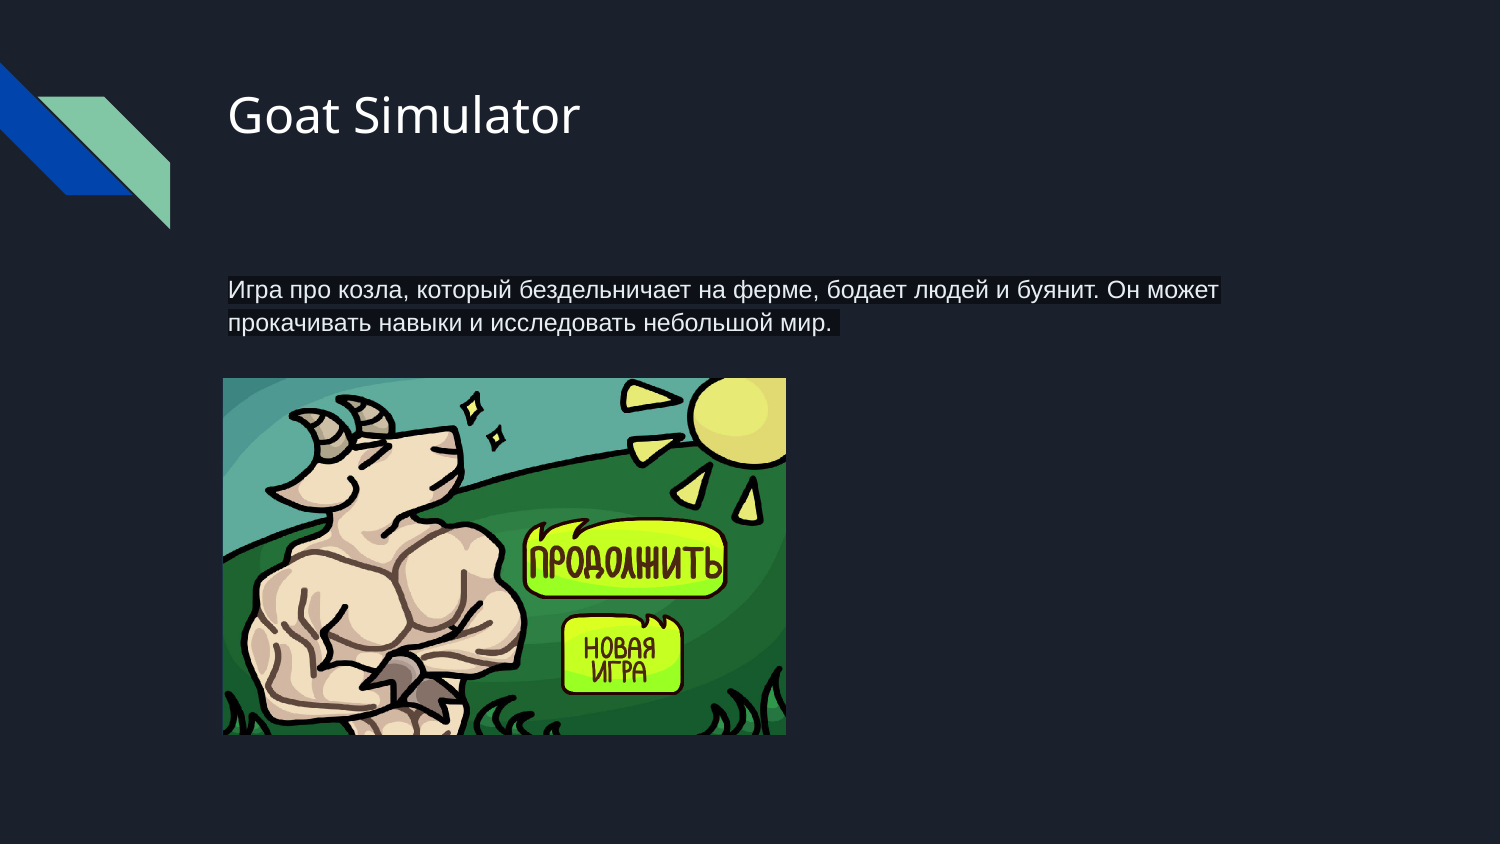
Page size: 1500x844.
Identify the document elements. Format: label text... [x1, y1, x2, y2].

list Игра про козла, который бездельничает на ферме, бодает людей и буянит. Он может прокачивать навыки и исследовать небольшой мир. [212, 257, 1368, 735]
picture [222, 378, 786, 735]
title Goat Simulator [212, 64, 1368, 215]
